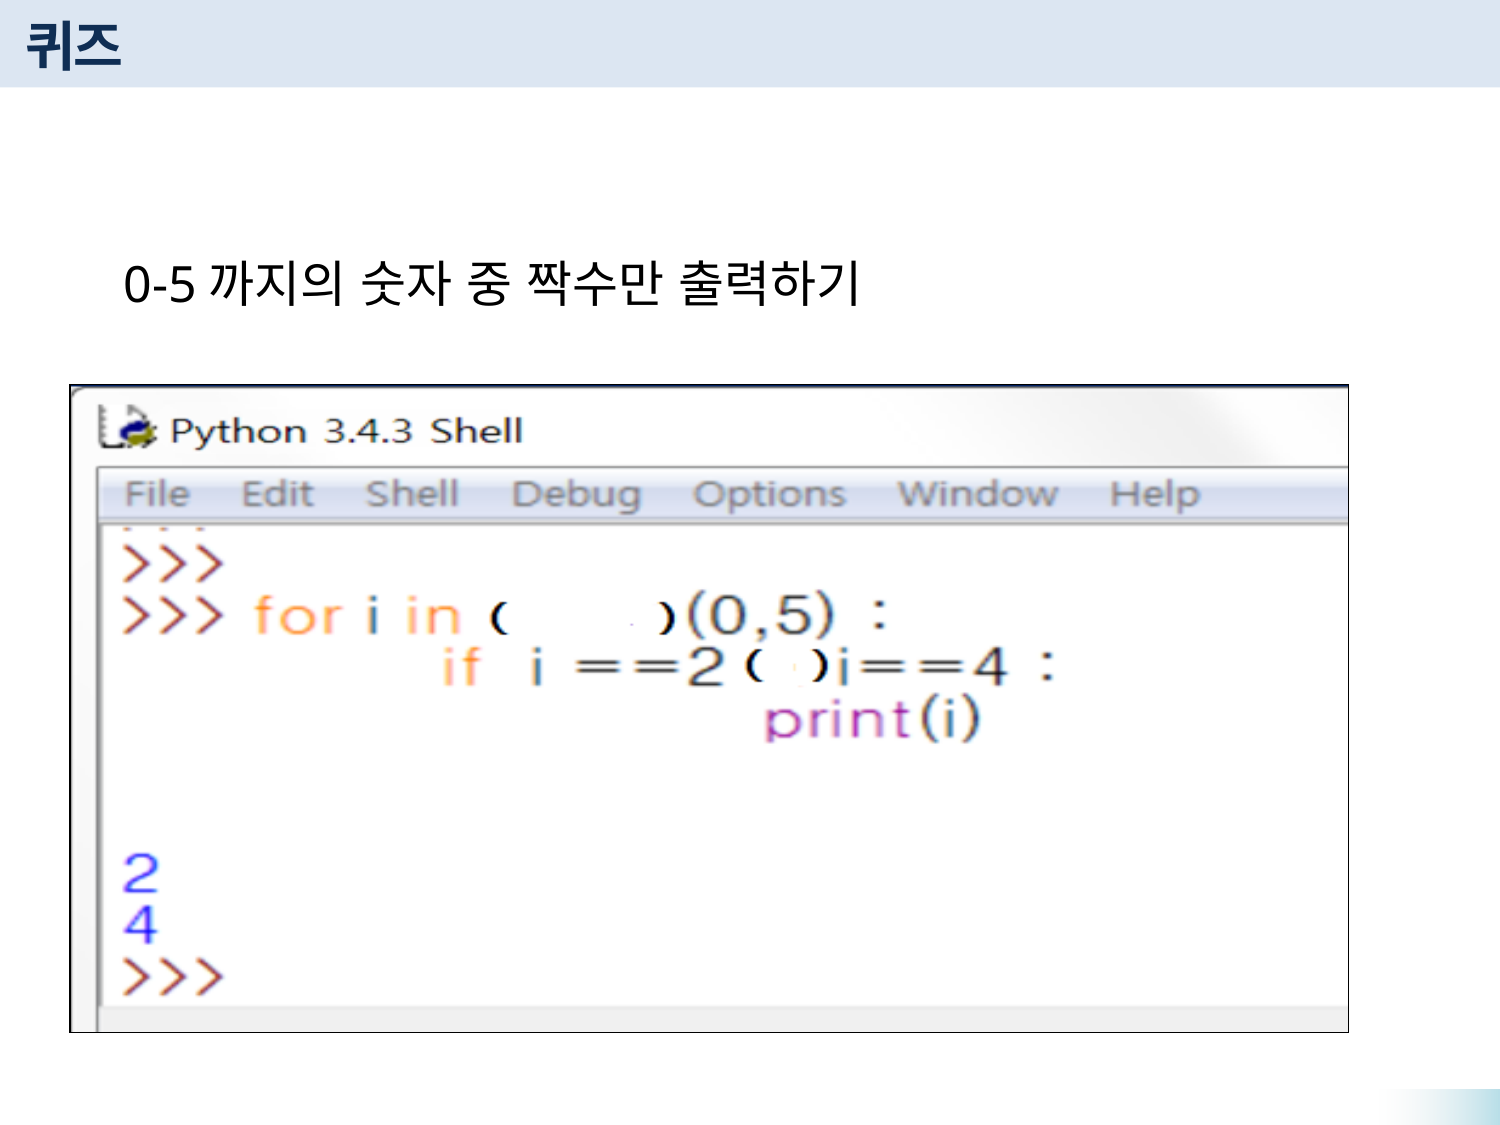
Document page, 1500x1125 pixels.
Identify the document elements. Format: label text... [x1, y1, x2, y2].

title 퀴즈 [10, 5, 1288, 84]
text_box 0-5까지의 숫자 중 짝수만 출력하기 [109, 244, 878, 320]
picture [70, 385, 1349, 1033]
